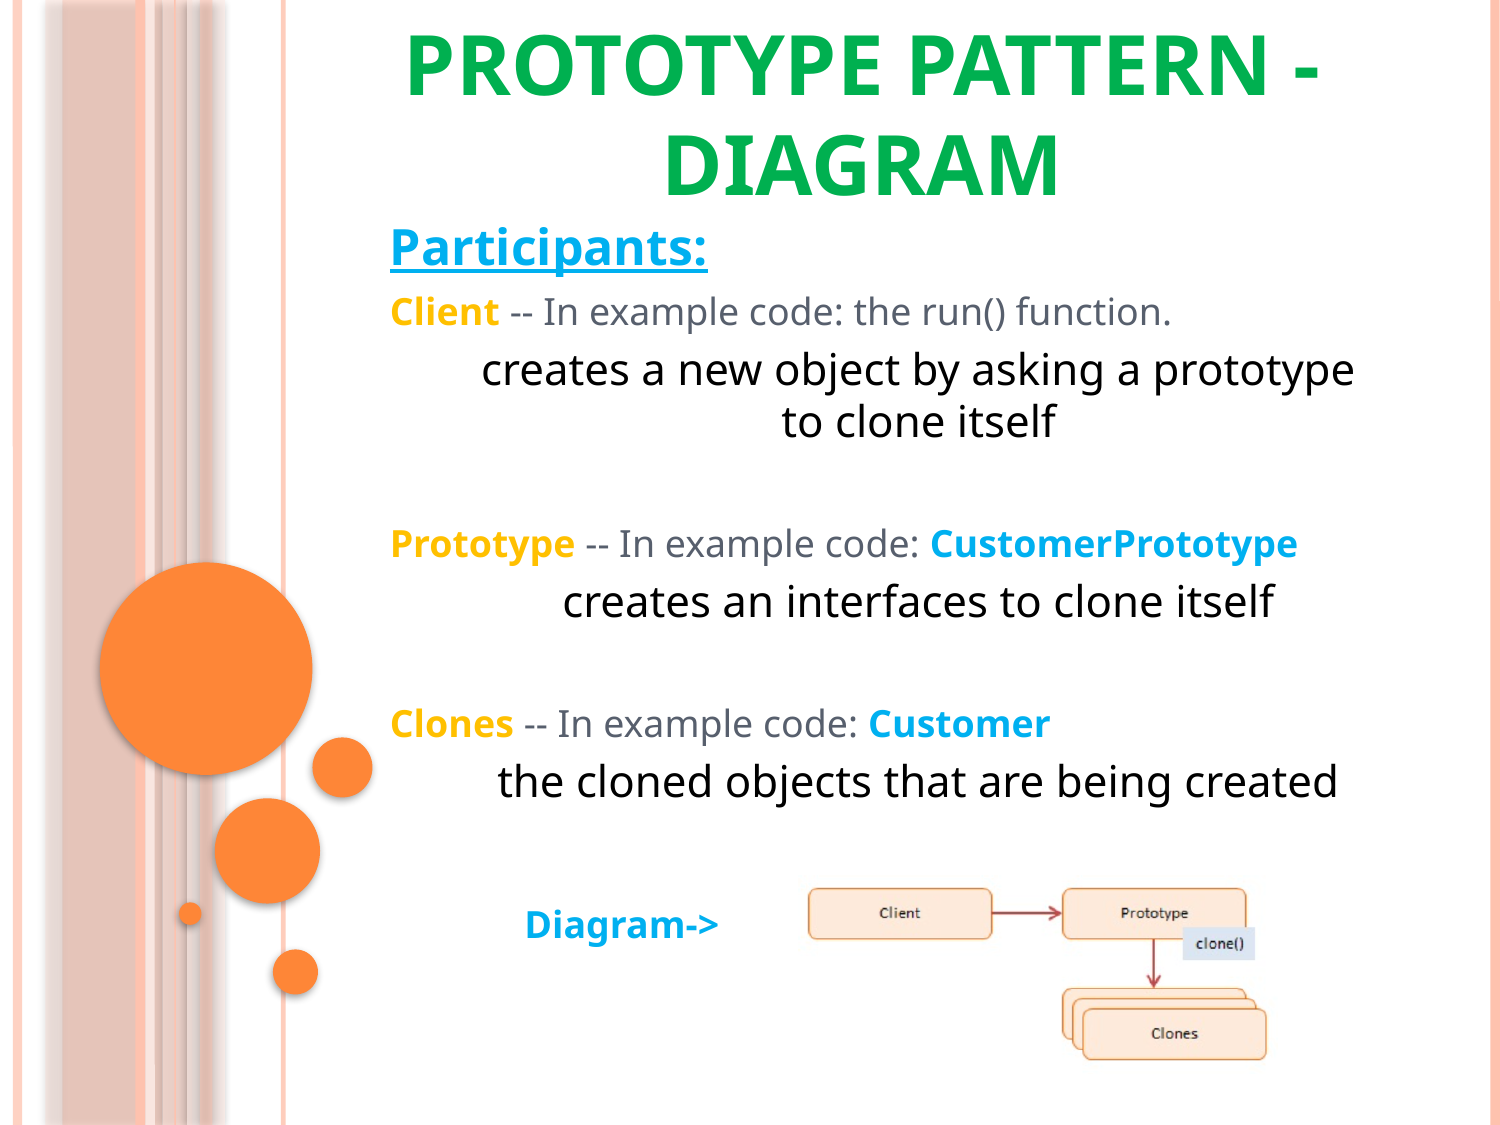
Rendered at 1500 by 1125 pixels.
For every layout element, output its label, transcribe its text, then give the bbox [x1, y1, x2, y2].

picture [773, 833, 1322, 1100]
text_box Diagram-> [509, 893, 735, 953]
subtitle Participants: Client -- In example code: the run() function. creates a new object by asking a prototype to clone itself Prototype -- In example code: CustomerPrototype creates an interfaces to clone itself Clones -- In example code: Customer the cloned objects that are being created [375, 208, 1388, 1012]
title Prototype Pattern - Diagram [289, 136, 1436, 220]
